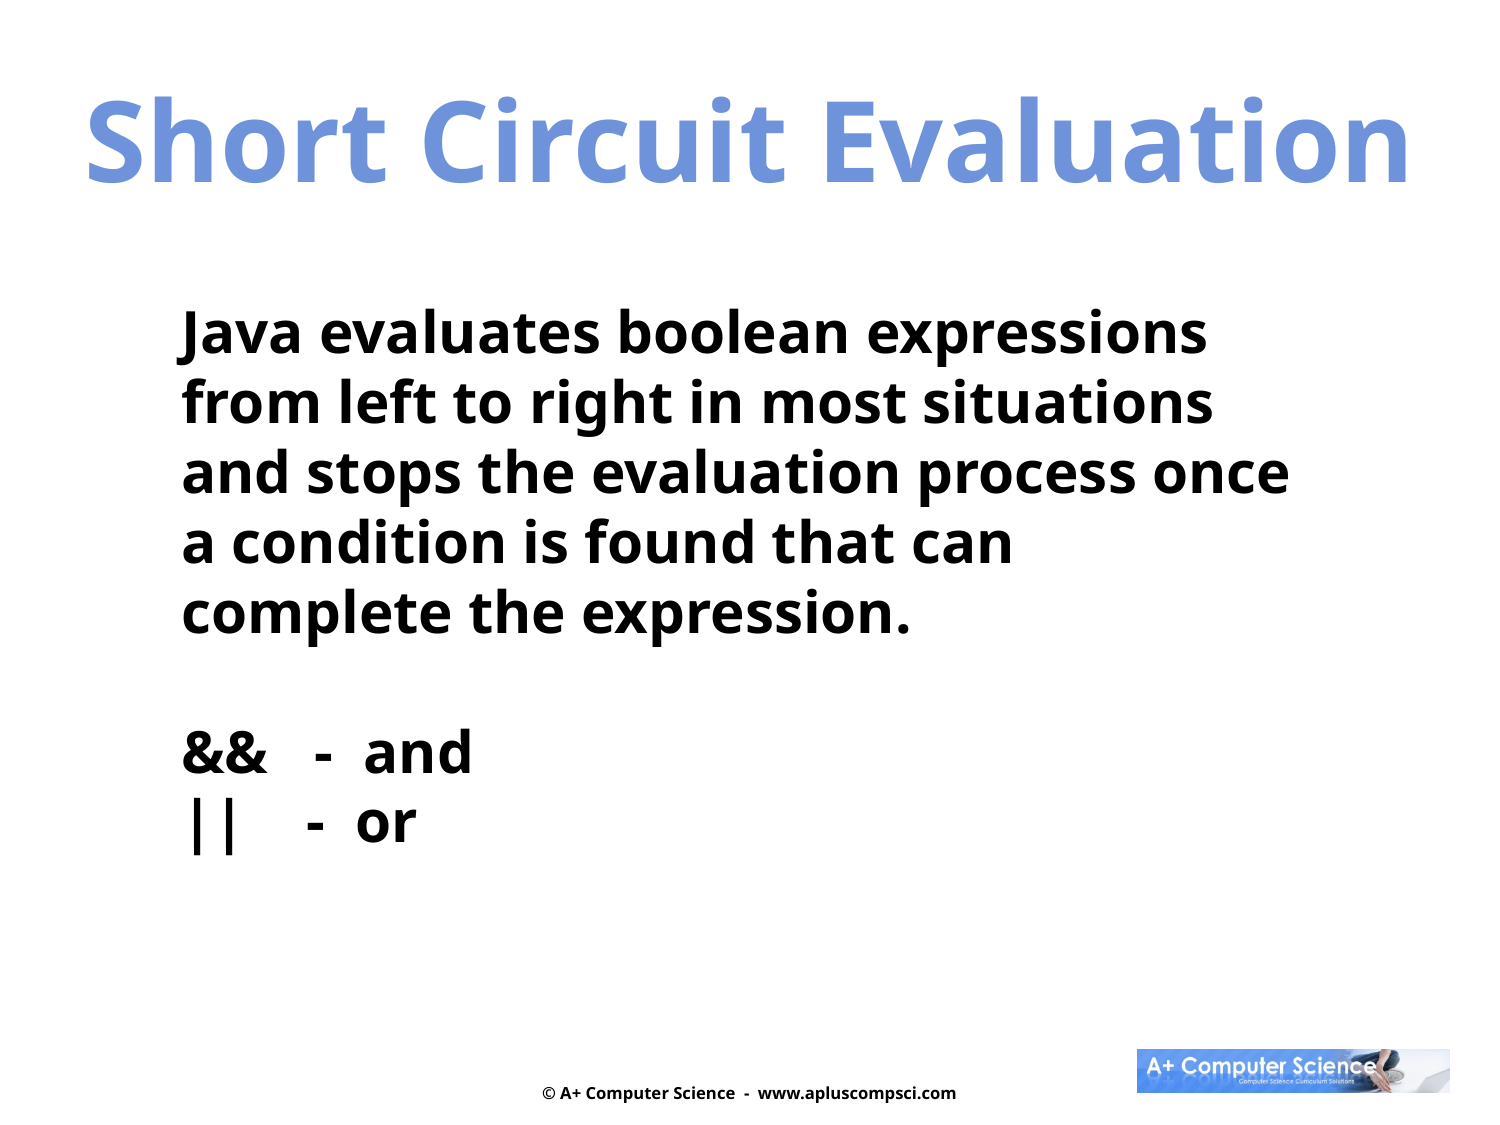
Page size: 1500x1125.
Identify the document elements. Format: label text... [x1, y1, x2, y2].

footer © A+ Computer Science - www.apluscompsci.com [512, 1024, 988, 1101]
text_box Java evaluates boolean expressions from left to right in most situations and stops the evaluation process once a condition is found that can complete the expression. && - and || - or [166, 287, 1307, 1002]
text_box Short Circuit Evaluation [0, 62, 1500, 213]
picture [1137, 1049, 1450, 1093]
